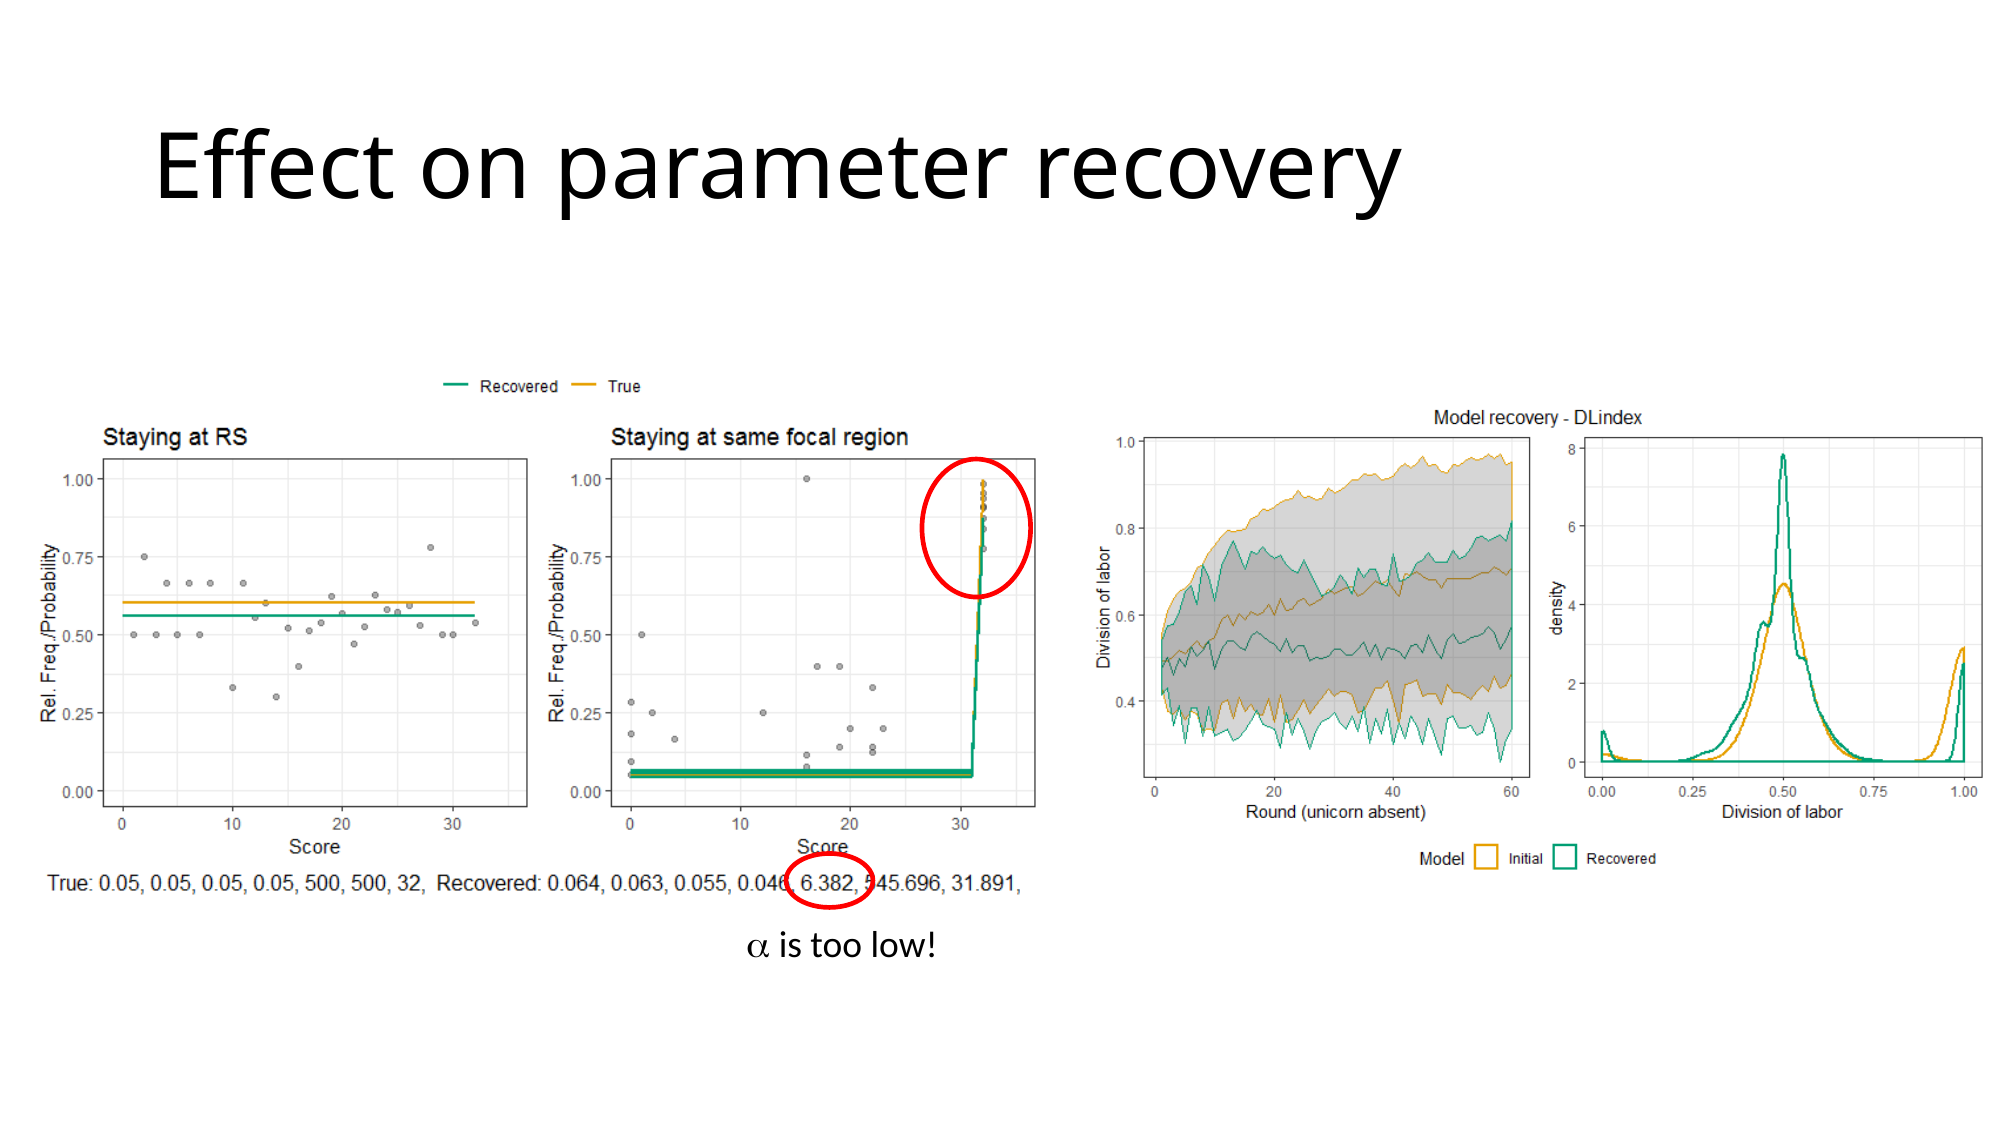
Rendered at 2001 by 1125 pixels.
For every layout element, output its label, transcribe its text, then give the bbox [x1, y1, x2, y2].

text_box  is too low! [731, 912, 953, 973]
text_box [792, 896, 867, 909]
picture [1086, 403, 1991, 885]
picture [29, 354, 1045, 896]
title Effect on parameter recovery [137, 59, 1863, 278]
